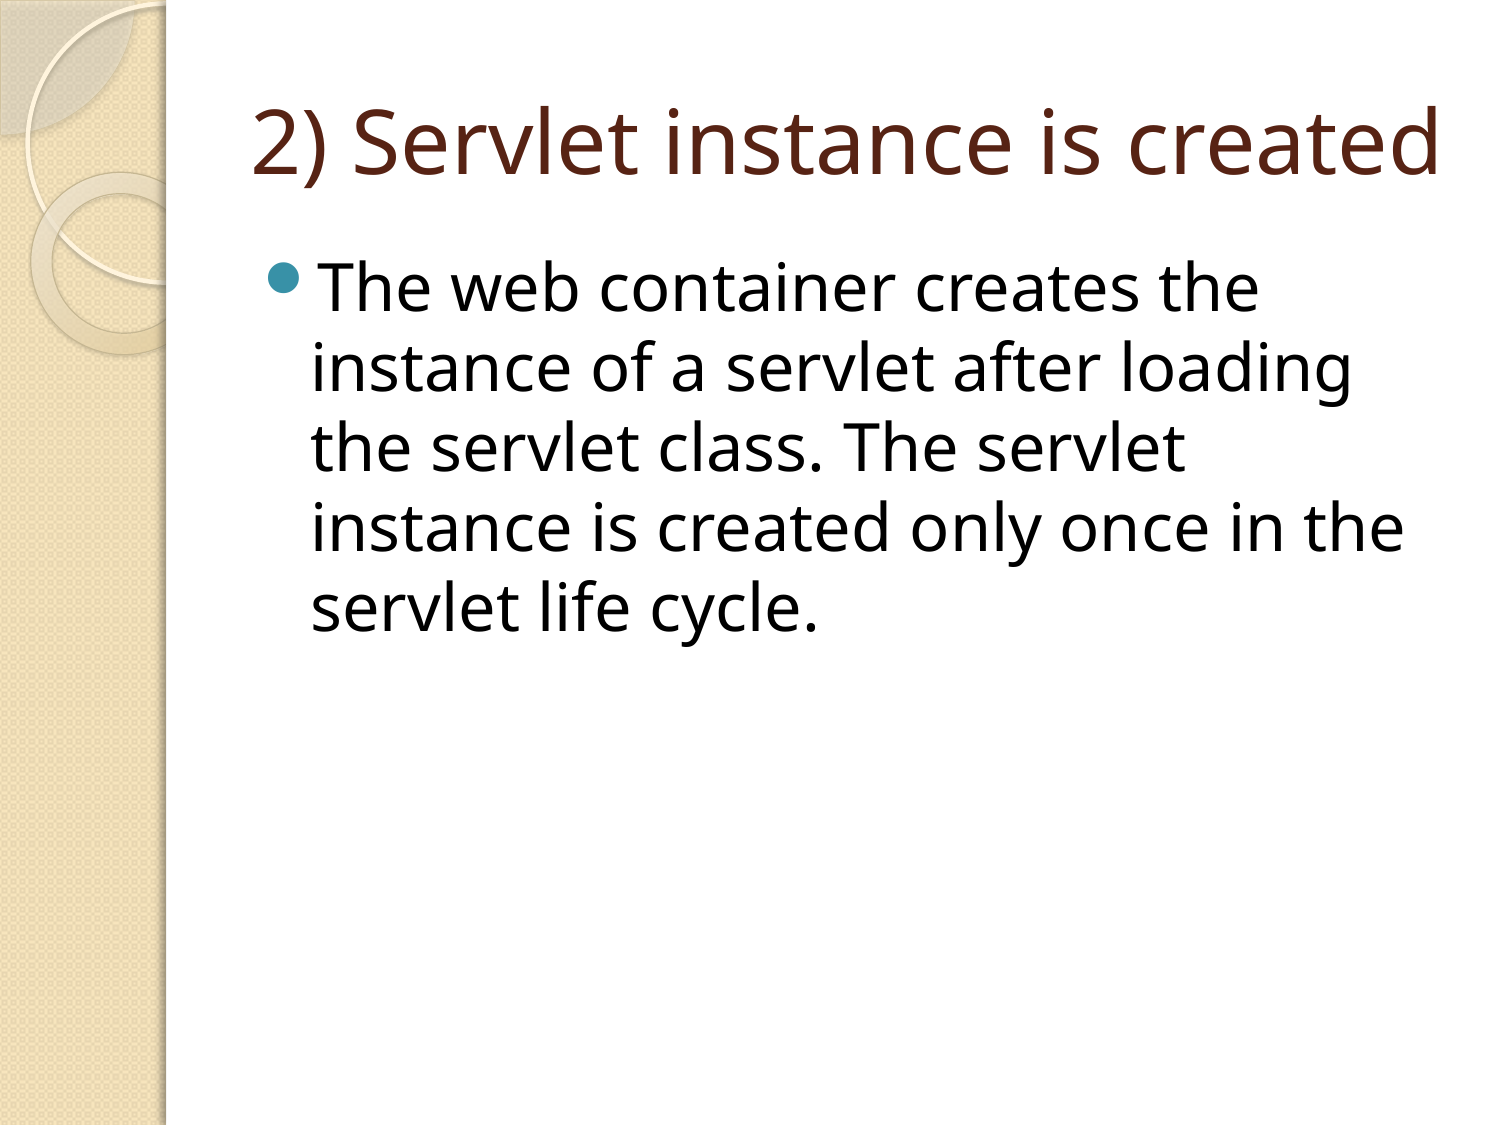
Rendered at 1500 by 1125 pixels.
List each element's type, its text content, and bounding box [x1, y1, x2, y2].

list The web container creates the instance of a servlet after loading the servlet class. The servlet instance is created only once in the servlet life cycle. [235, 237, 1466, 1025]
title 2) Servlet instance is created [235, 45, 1466, 233]
